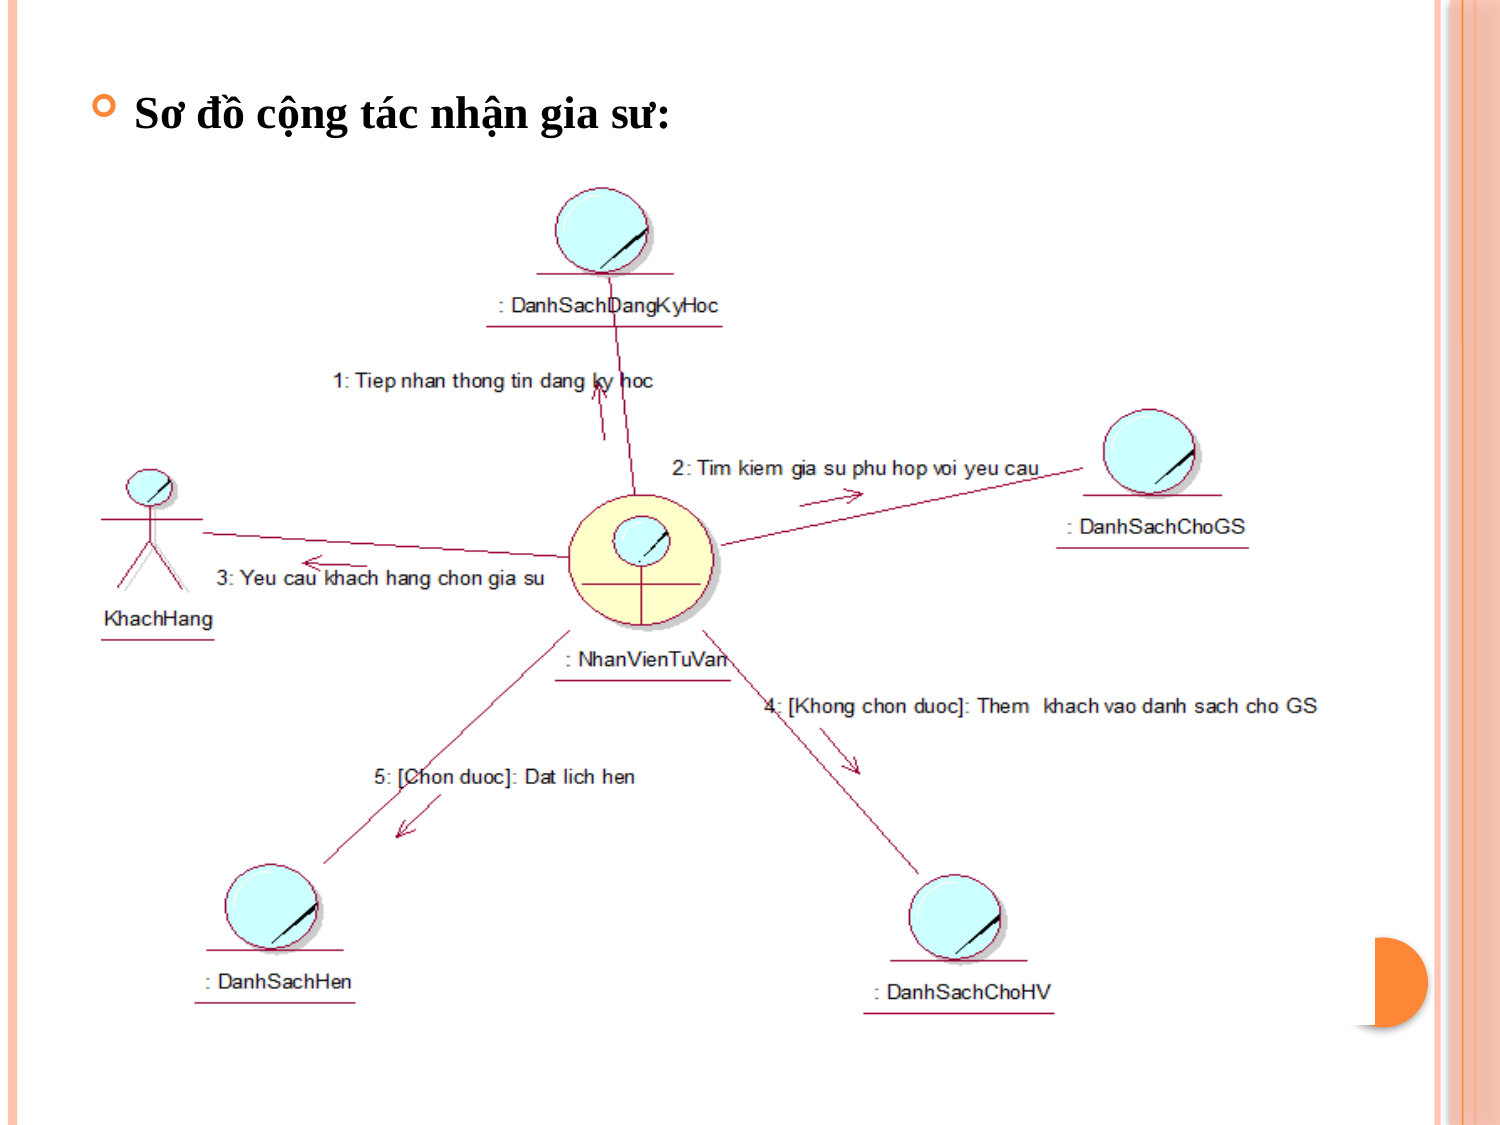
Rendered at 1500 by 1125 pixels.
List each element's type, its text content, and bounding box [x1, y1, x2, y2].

picture [101, 174, 1376, 1026]
list Sơ đồ cộng tác nhận gia sư: [75, 75, 1300, 1062]
